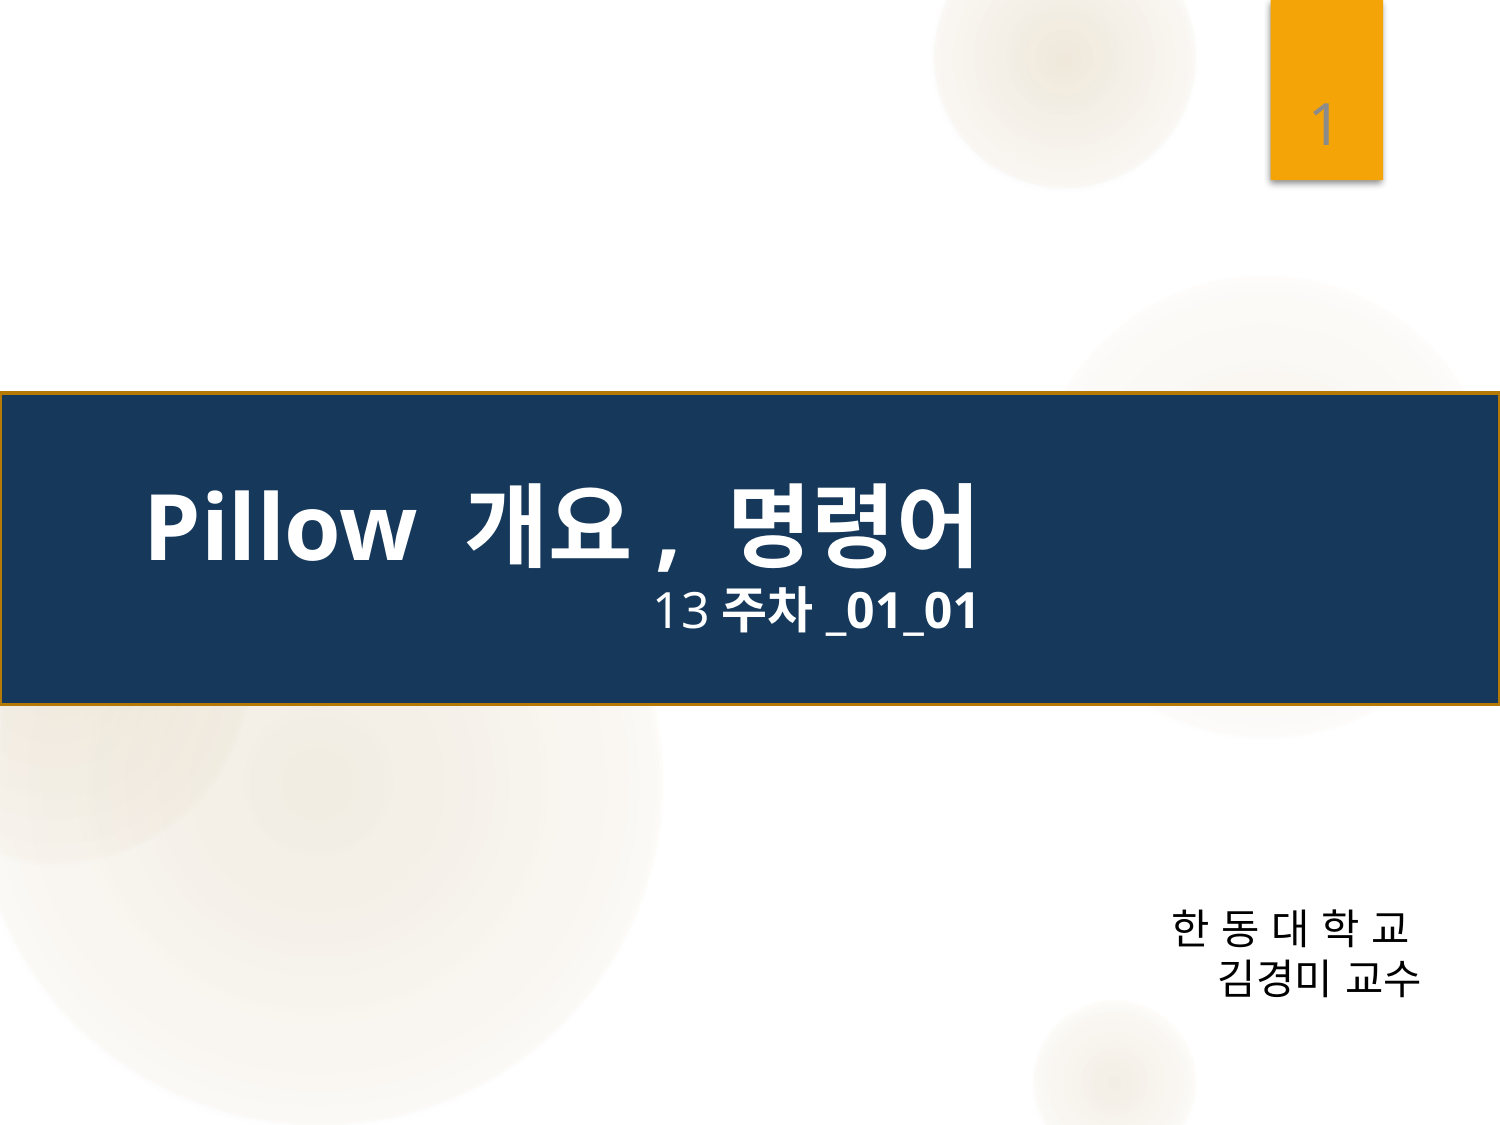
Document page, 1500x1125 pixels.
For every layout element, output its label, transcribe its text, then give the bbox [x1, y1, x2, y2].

subtitle 한 동 대 학 교 김경미 교수 [975, 785, 1438, 1011]
text_box [0, 391, 1500, 706]
slide_number 1 [1273, 48, 1378, 175]
title Pillow 개요, 명령어 13주차_01_01 [83, 441, 996, 666]
